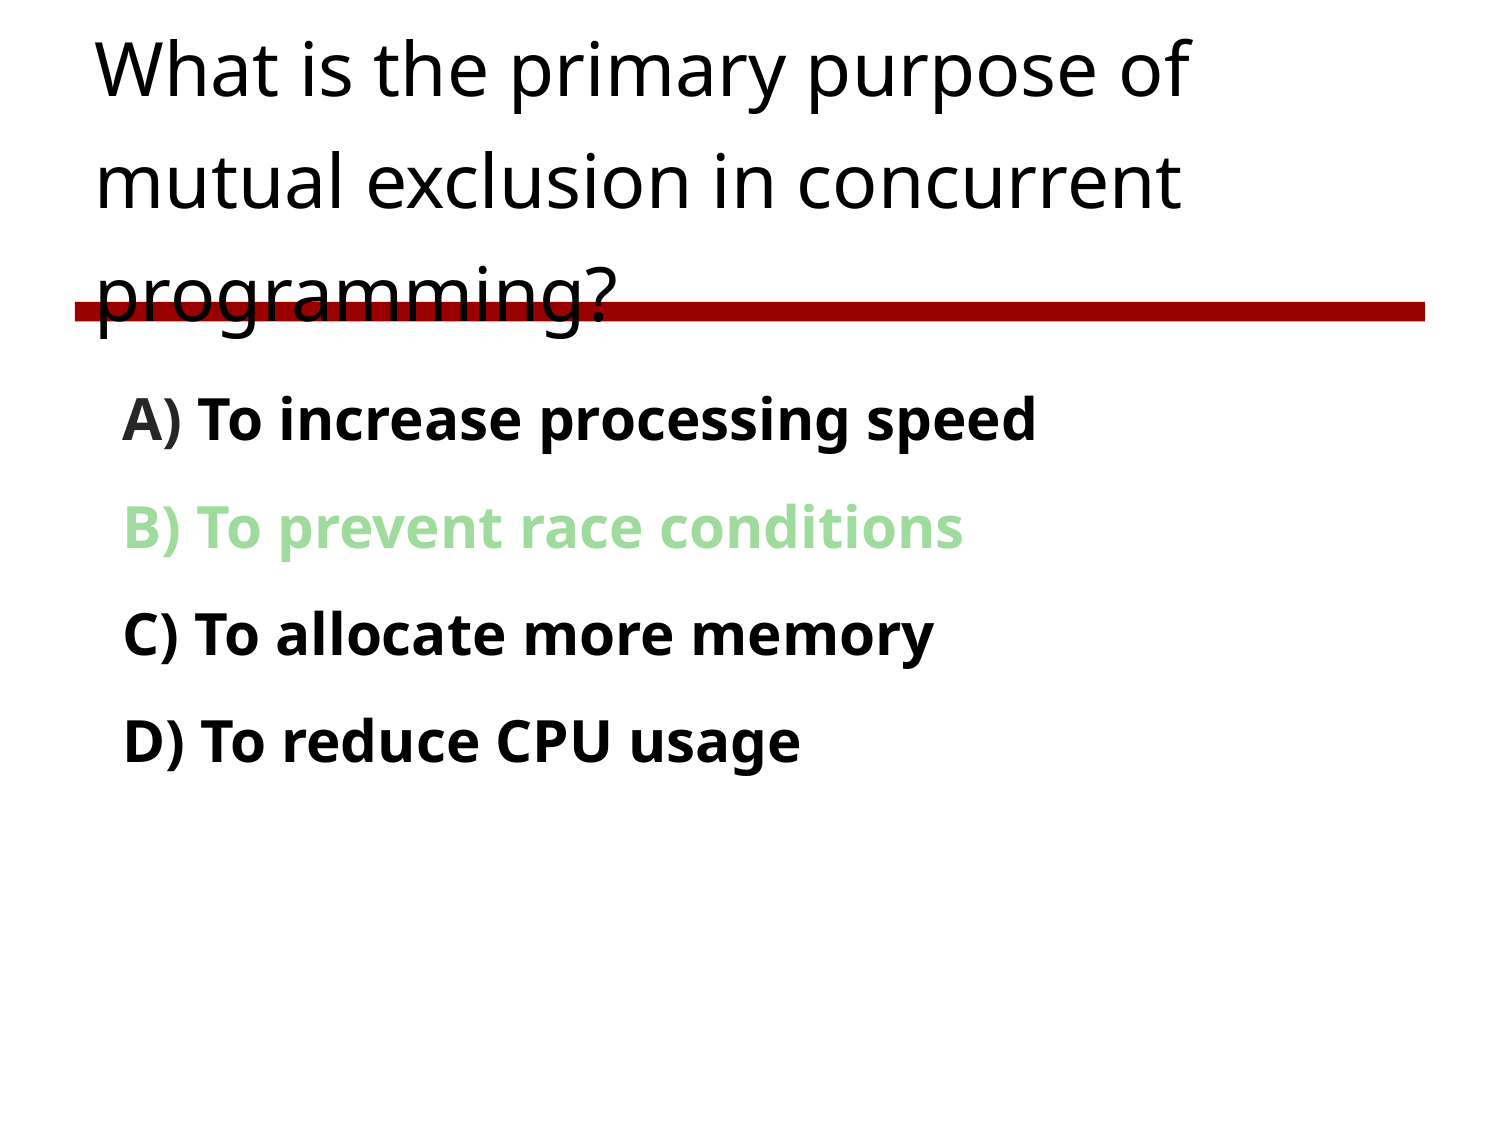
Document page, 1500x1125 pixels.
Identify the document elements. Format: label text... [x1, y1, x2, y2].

title What is the primary purpose of mutual exclusion in concurrent programming? [79, 18, 1392, 429]
list A) To increase processing speed B) To prevent race conditions C) To allocate more memory D) To reduce CPU usage [107, 375, 1422, 1029]
